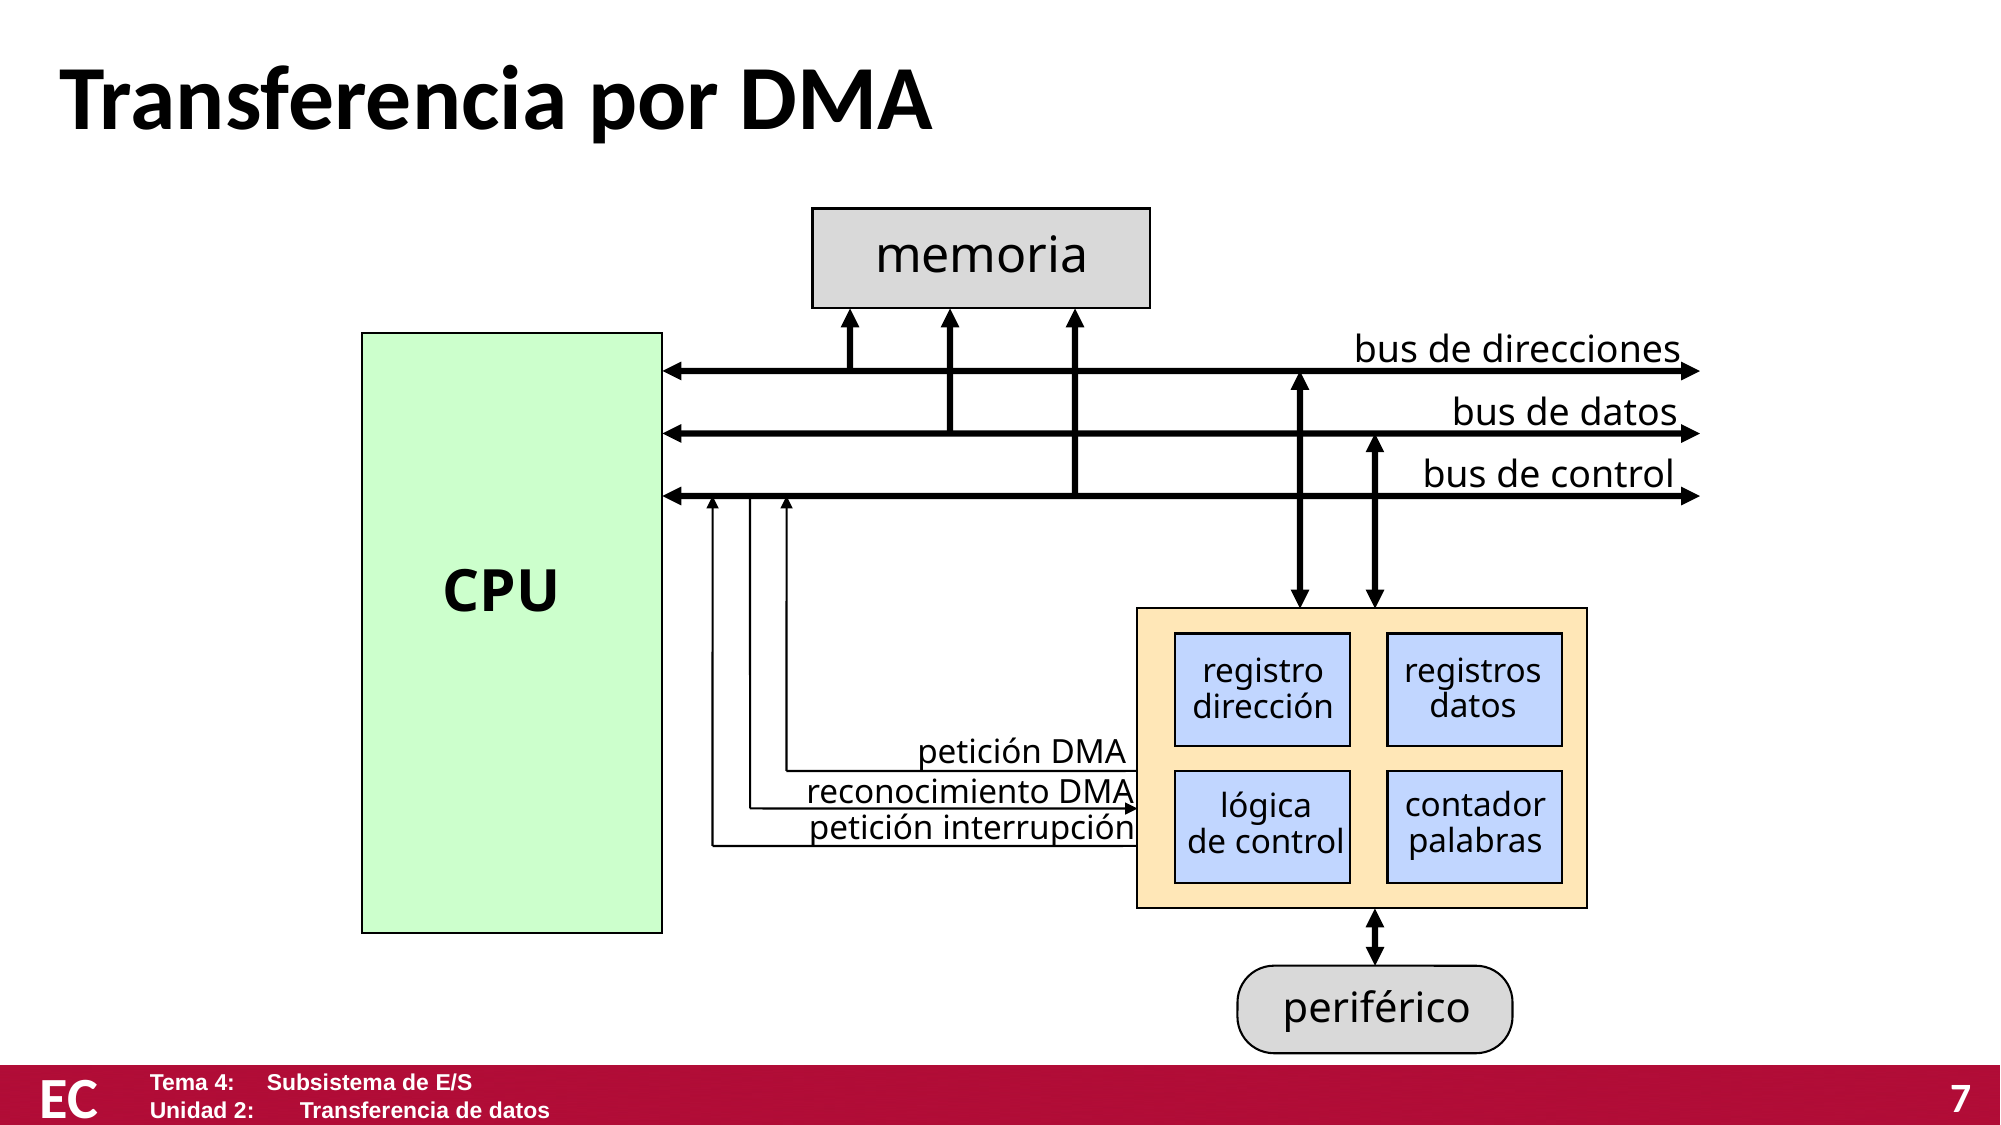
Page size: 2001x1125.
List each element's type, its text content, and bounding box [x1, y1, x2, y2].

picture [0, 1065, 2000, 1125]
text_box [362, 208, 1701, 1054]
title Transferencia por DMA [47, 32, 1900, 191]
